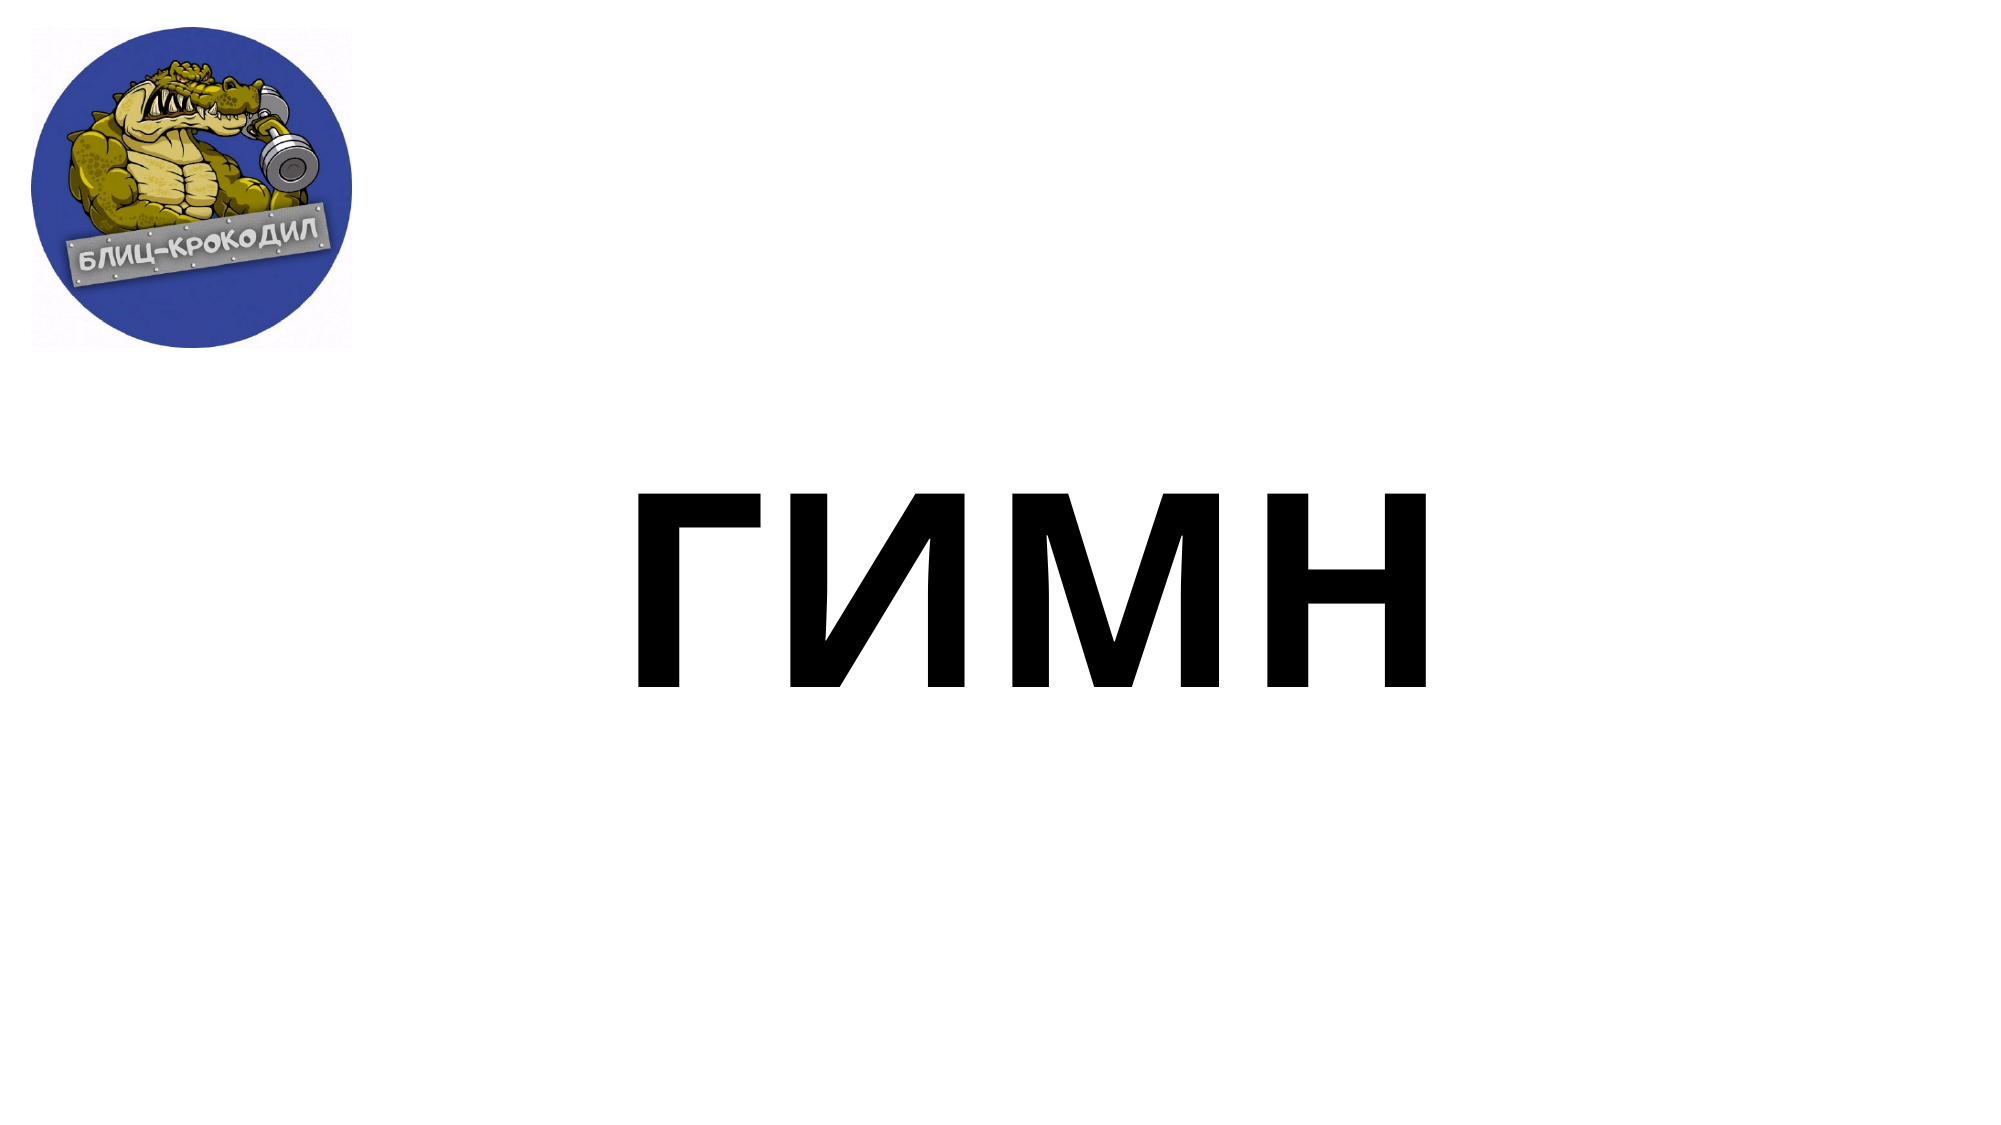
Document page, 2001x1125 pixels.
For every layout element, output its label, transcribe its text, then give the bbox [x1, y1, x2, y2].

title ГИМН [282, 361, 1783, 754]
picture [31, 27, 352, 348]
